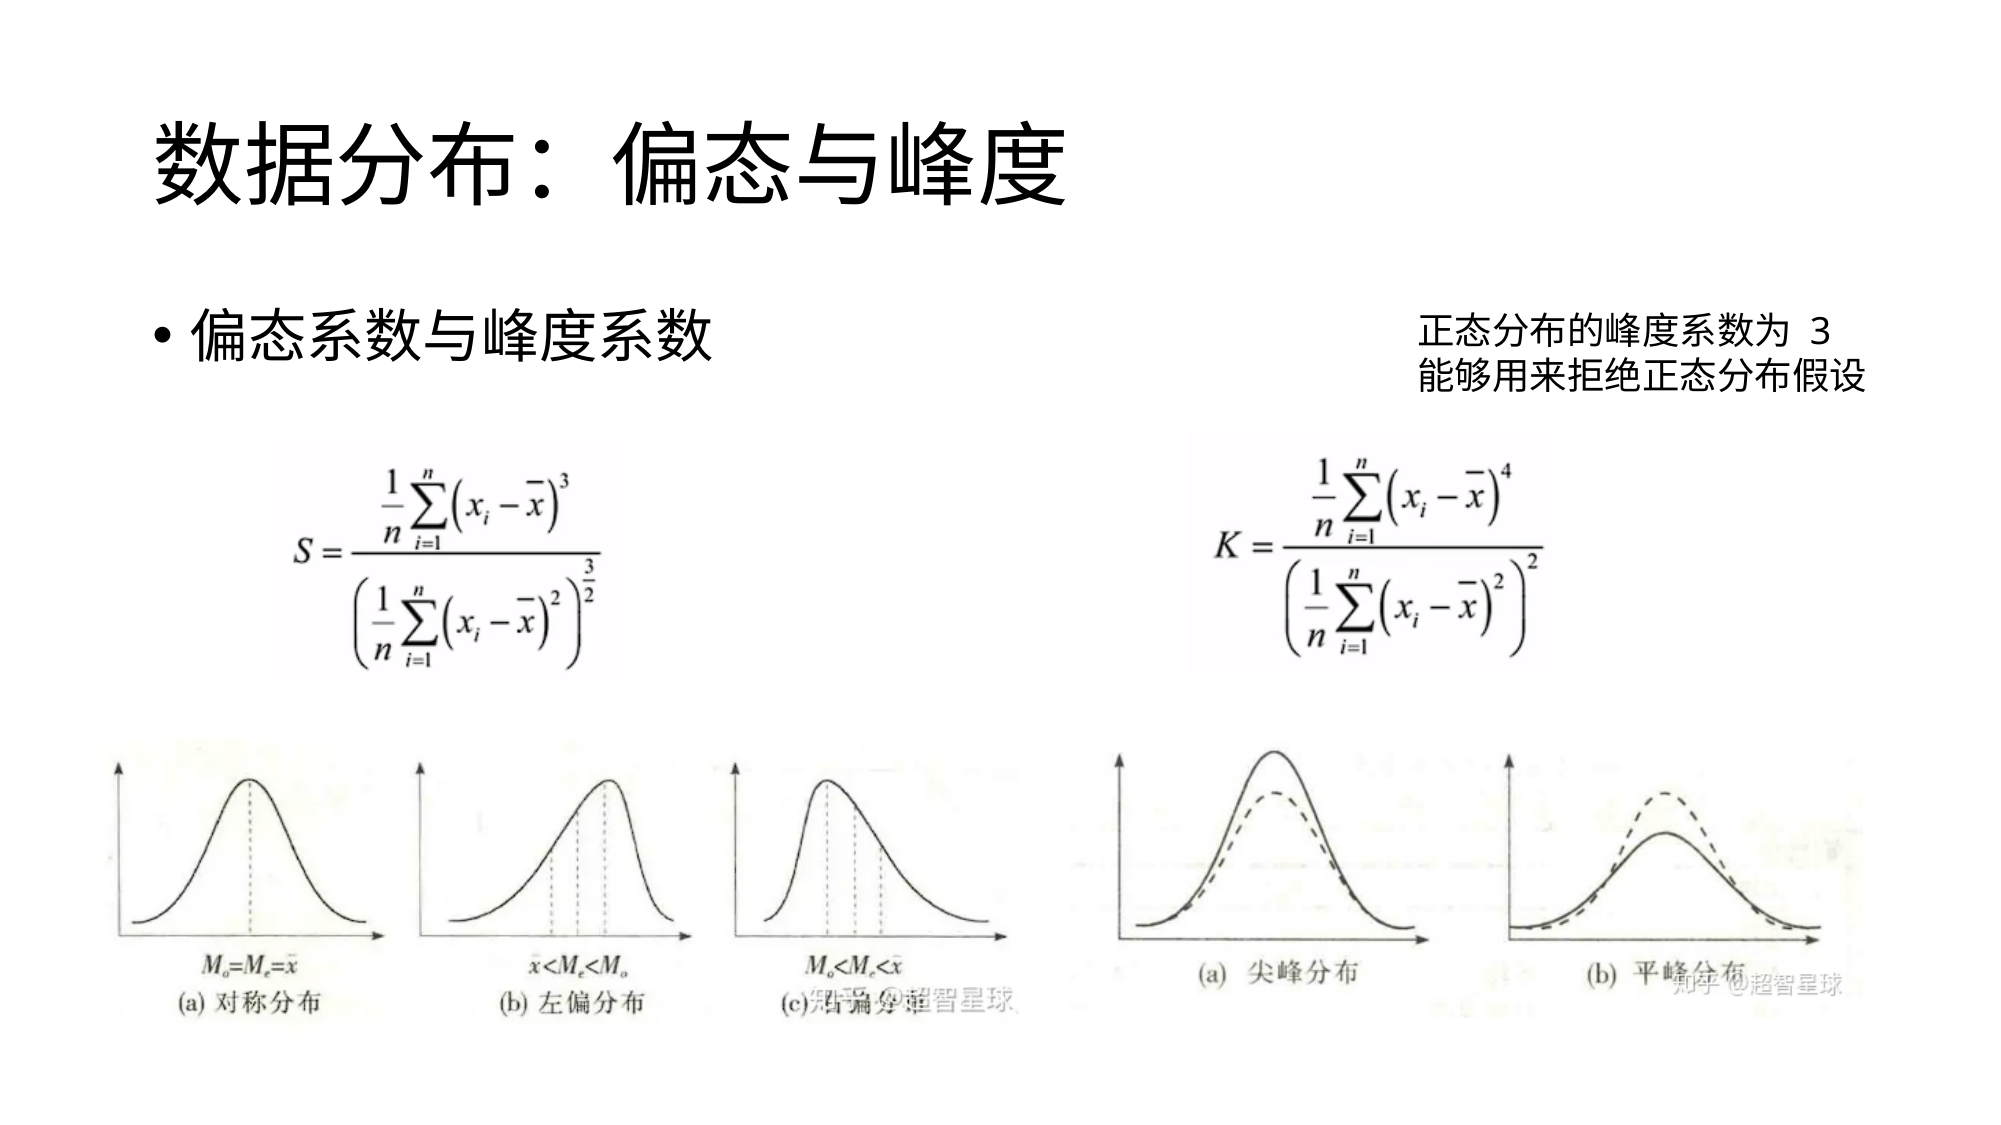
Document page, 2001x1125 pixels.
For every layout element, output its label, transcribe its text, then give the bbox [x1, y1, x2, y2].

title 数据分布：偏态与峰度 [137, 59, 1863, 278]
picture [1188, 431, 1554, 676]
list 偏态系数与峰度系数 [137, 299, 1863, 1014]
text_box 正态分布的峰度系数为 3 能够用来拒绝正态分布假设 [1402, 299, 1942, 405]
picture [1070, 706, 1863, 1018]
picture [261, 442, 629, 683]
picture [94, 722, 1019, 1037]
